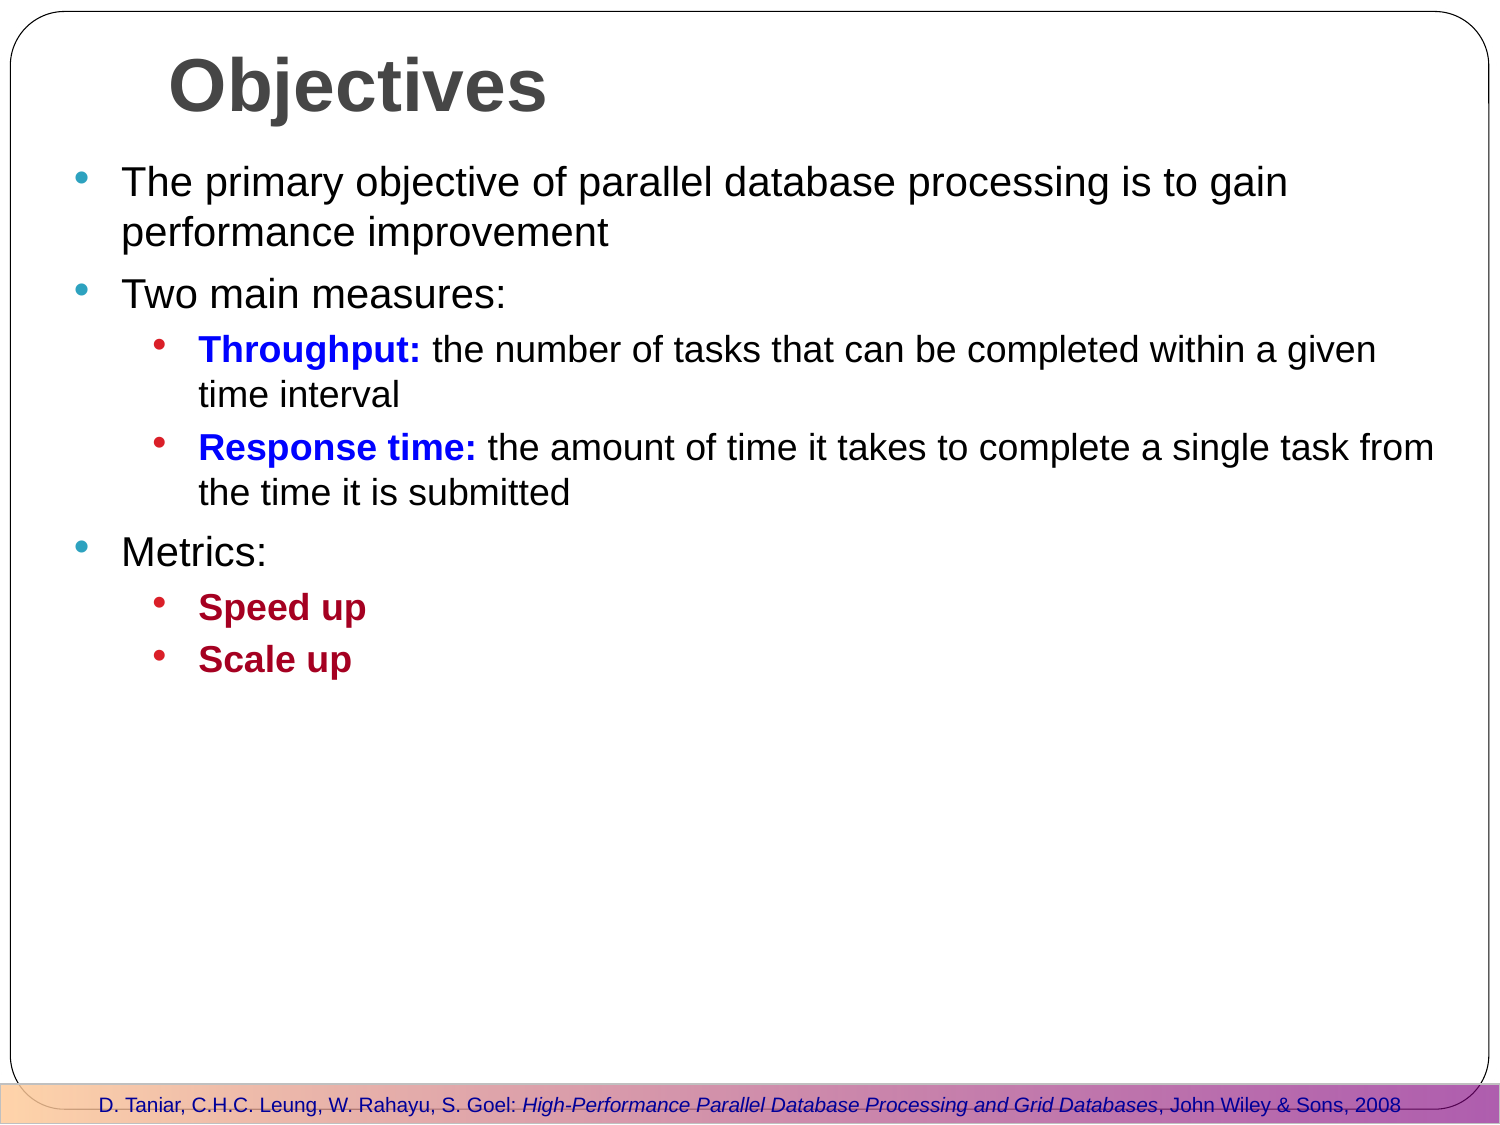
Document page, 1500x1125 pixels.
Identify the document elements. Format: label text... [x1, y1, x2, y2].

text_box Objectives [154, 35, 1429, 142]
text_box D. Taniar, C.H.C. Leung, W. Rahayu, S. Goel: High-Performance Parallel Database Processing and Grid Databases, John Wiley & Sons, 2008 [0, 1083, 1500, 1124]
text_box The primary objective of parallel database processing is to gain performance improvement Two main measures: Throughput: the number of tasks that can be completed within a given time interval Response time: the amount of time it takes to complete a single task from the time it is submitted Metrics: Speed up Scale up [59, 147, 1453, 945]
